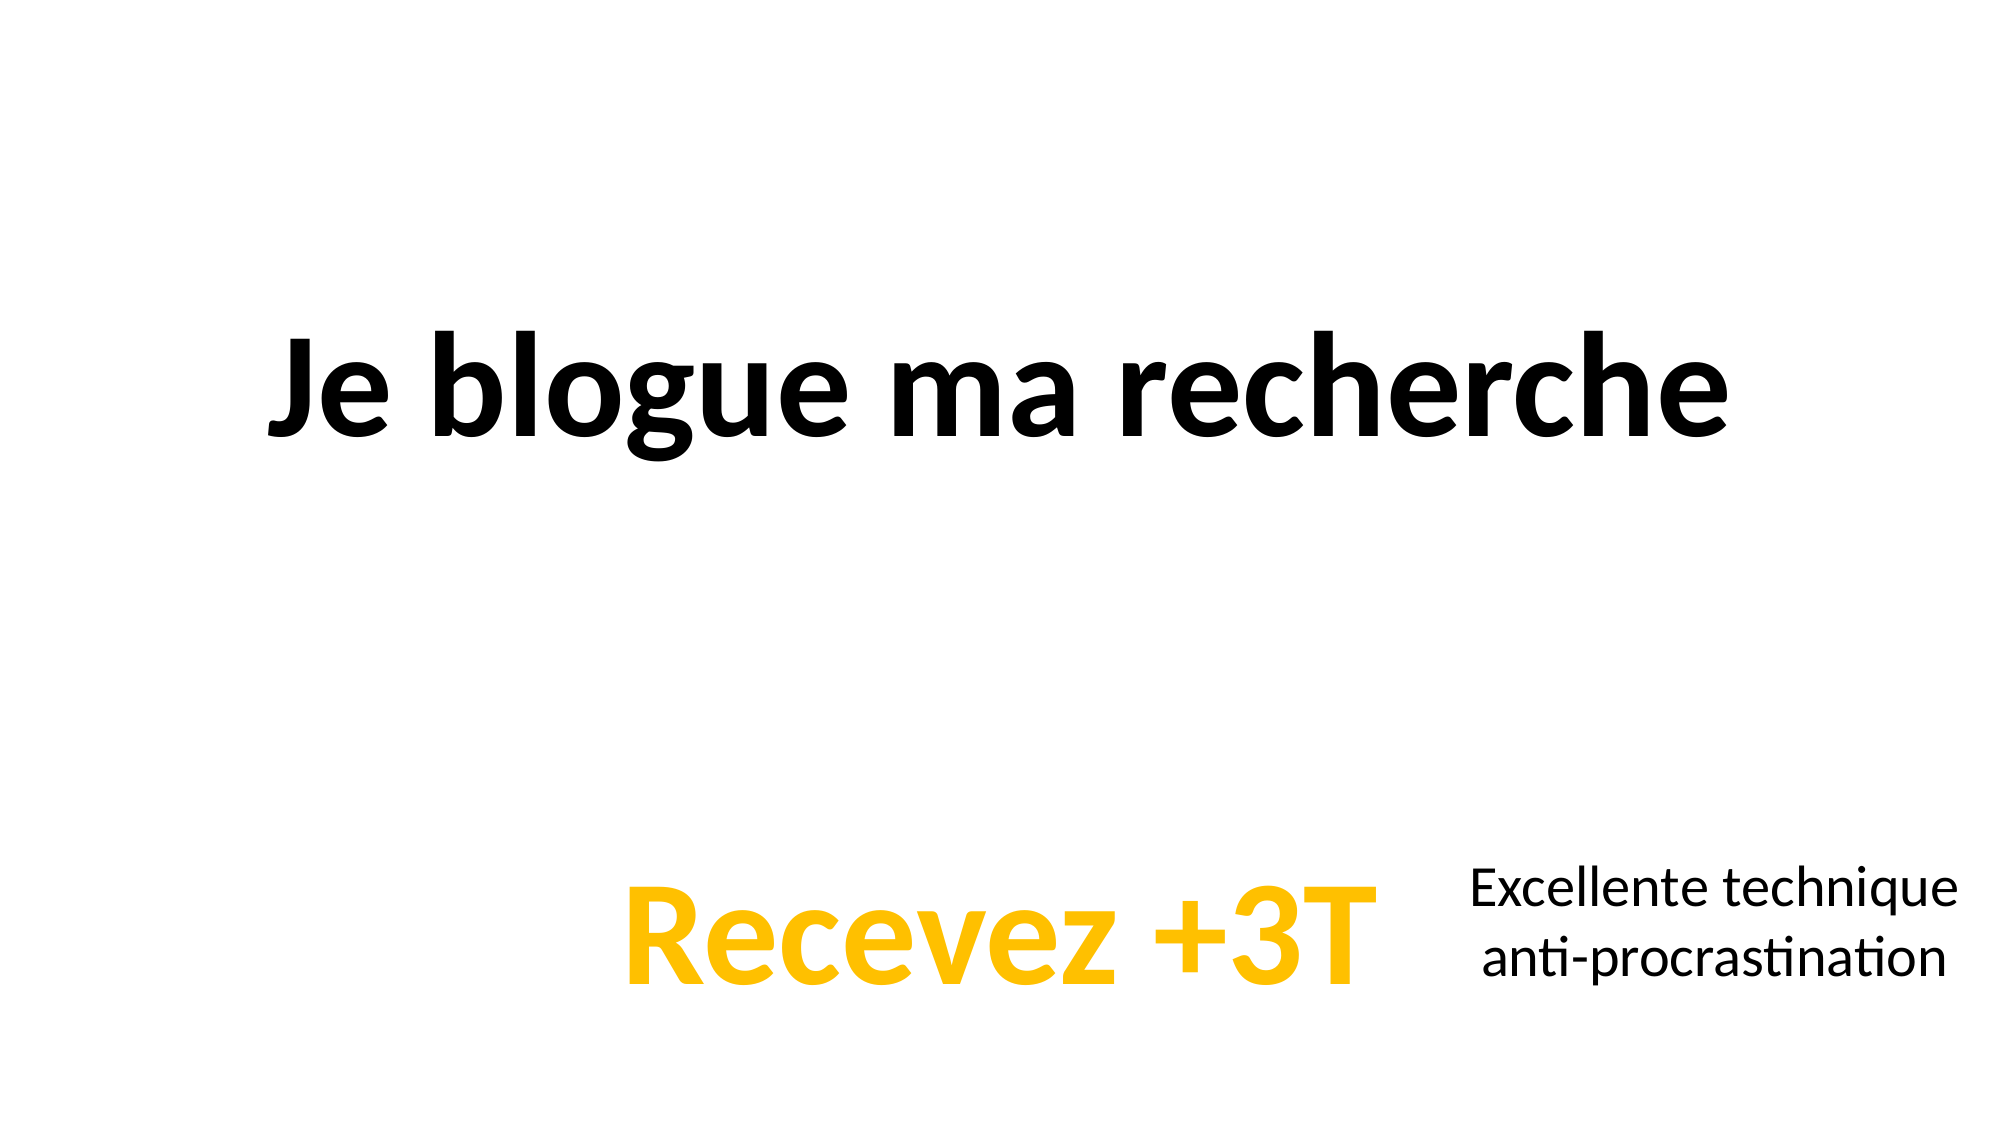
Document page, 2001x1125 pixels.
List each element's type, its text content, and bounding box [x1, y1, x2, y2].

list Je blogue ma recherche Coûte 1T Recevez +3T [137, 299, 1863, 1089]
text_box Excellente technique anti-procrastination [1454, 841, 1975, 996]
